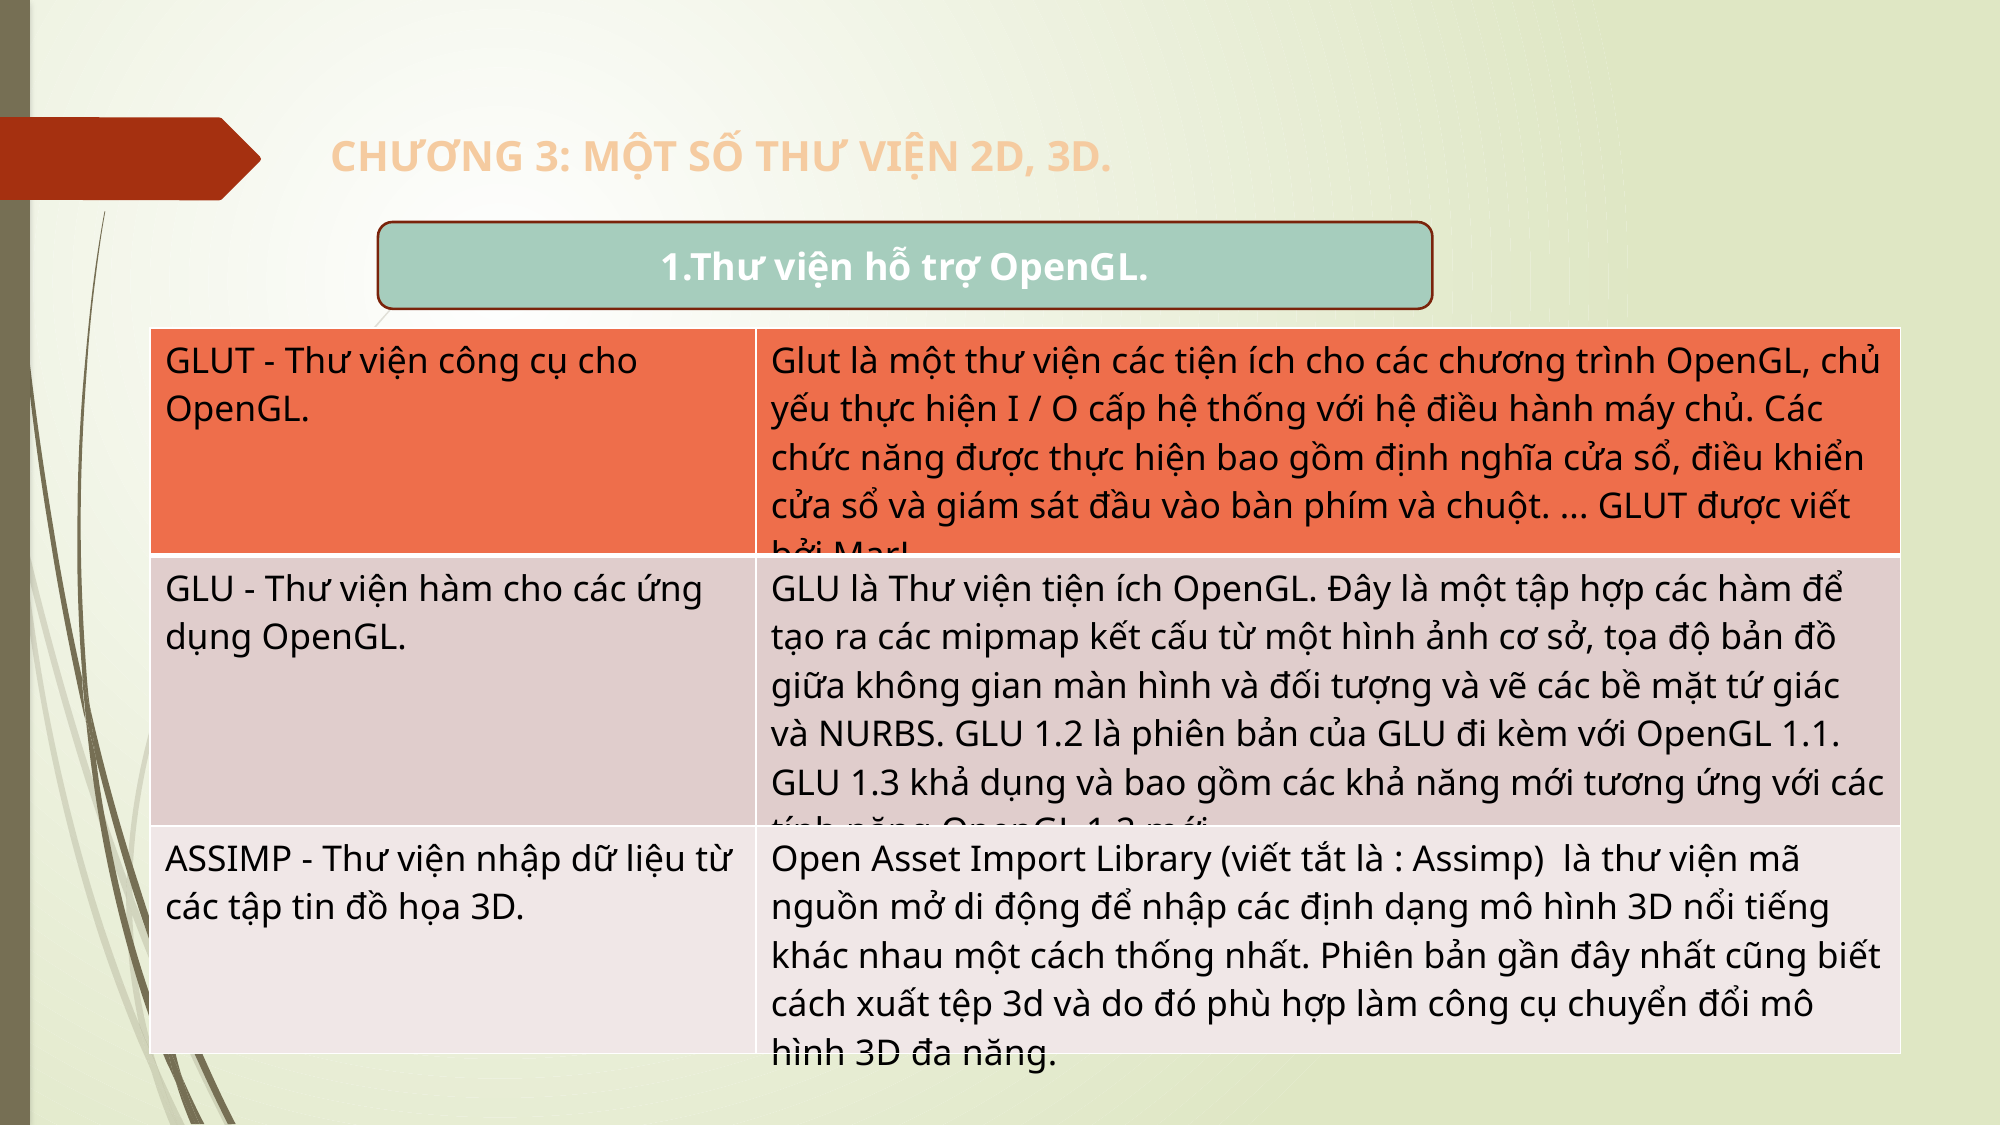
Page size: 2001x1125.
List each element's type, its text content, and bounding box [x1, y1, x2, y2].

text_box 1.Thư viện hỗ trợ OpenGL. [376, 220, 1434, 311]
text_box CHƯƠNG 3: MỘT SỐ THƯ VIỆN 2D, 3D. [316, 122, 1297, 187]
table_cell GLU là Thư viện tiện ích OpenGL. Đây là một tập hợp các hàm để tạo ra các mipmap kết cấu từ một hình ảnh cơ sở, tọa độ bản đồ giữa không gian màn hình và đối tượng và vẽ các bề mặt tứ giác và NURBS. GLU 1.2 là phiên bản của GLU đi kèm với OpenGL 1.1. GLU 1.3 khả dụng và bao gồm các khả năng mới tương ứng với các tính năng OpenGL 1.2 mới. [757, 558, 1900, 825]
table_cell ASSIMP - Thư viện nhập dữ liệu từ các tập tin đồ họa 3D. [151, 827, 755, 1053]
table_cell Open Asset Import Library (viết tắt là : Assimp) là thư viện mã nguồn mở di động để nhập các định dạng mô hình 3D nổi tiếng khác nhau một cách thống nhất. Phiên bản gần đây nhất cũng biết cách xuất tệp 3d và do đó phù hợp làm công cụ chuyển đổi mô hình 3D đa năng. [757, 827, 1900, 1053]
table_header Glut là một thư viện các tiện ích cho các chương trình OpenGL, chủ yếu thực hiện I / O cấp hệ thống với hệ điều hành máy chủ. Các chức năng được thực hiện bao gồm định nghĩa cửa sổ, điều khiển cửa sổ và giám sát đầu vào bàn phím và chuột. ... GLUT được viết bởi MarJ. [757, 329, 1900, 553]
table_cell GLU - Thư viện hàm cho các ứng dụng OpenGL. [151, 558, 755, 825]
table_header GLUT - Thư viện công cụ cho OpenGL. [151, 329, 755, 553]
